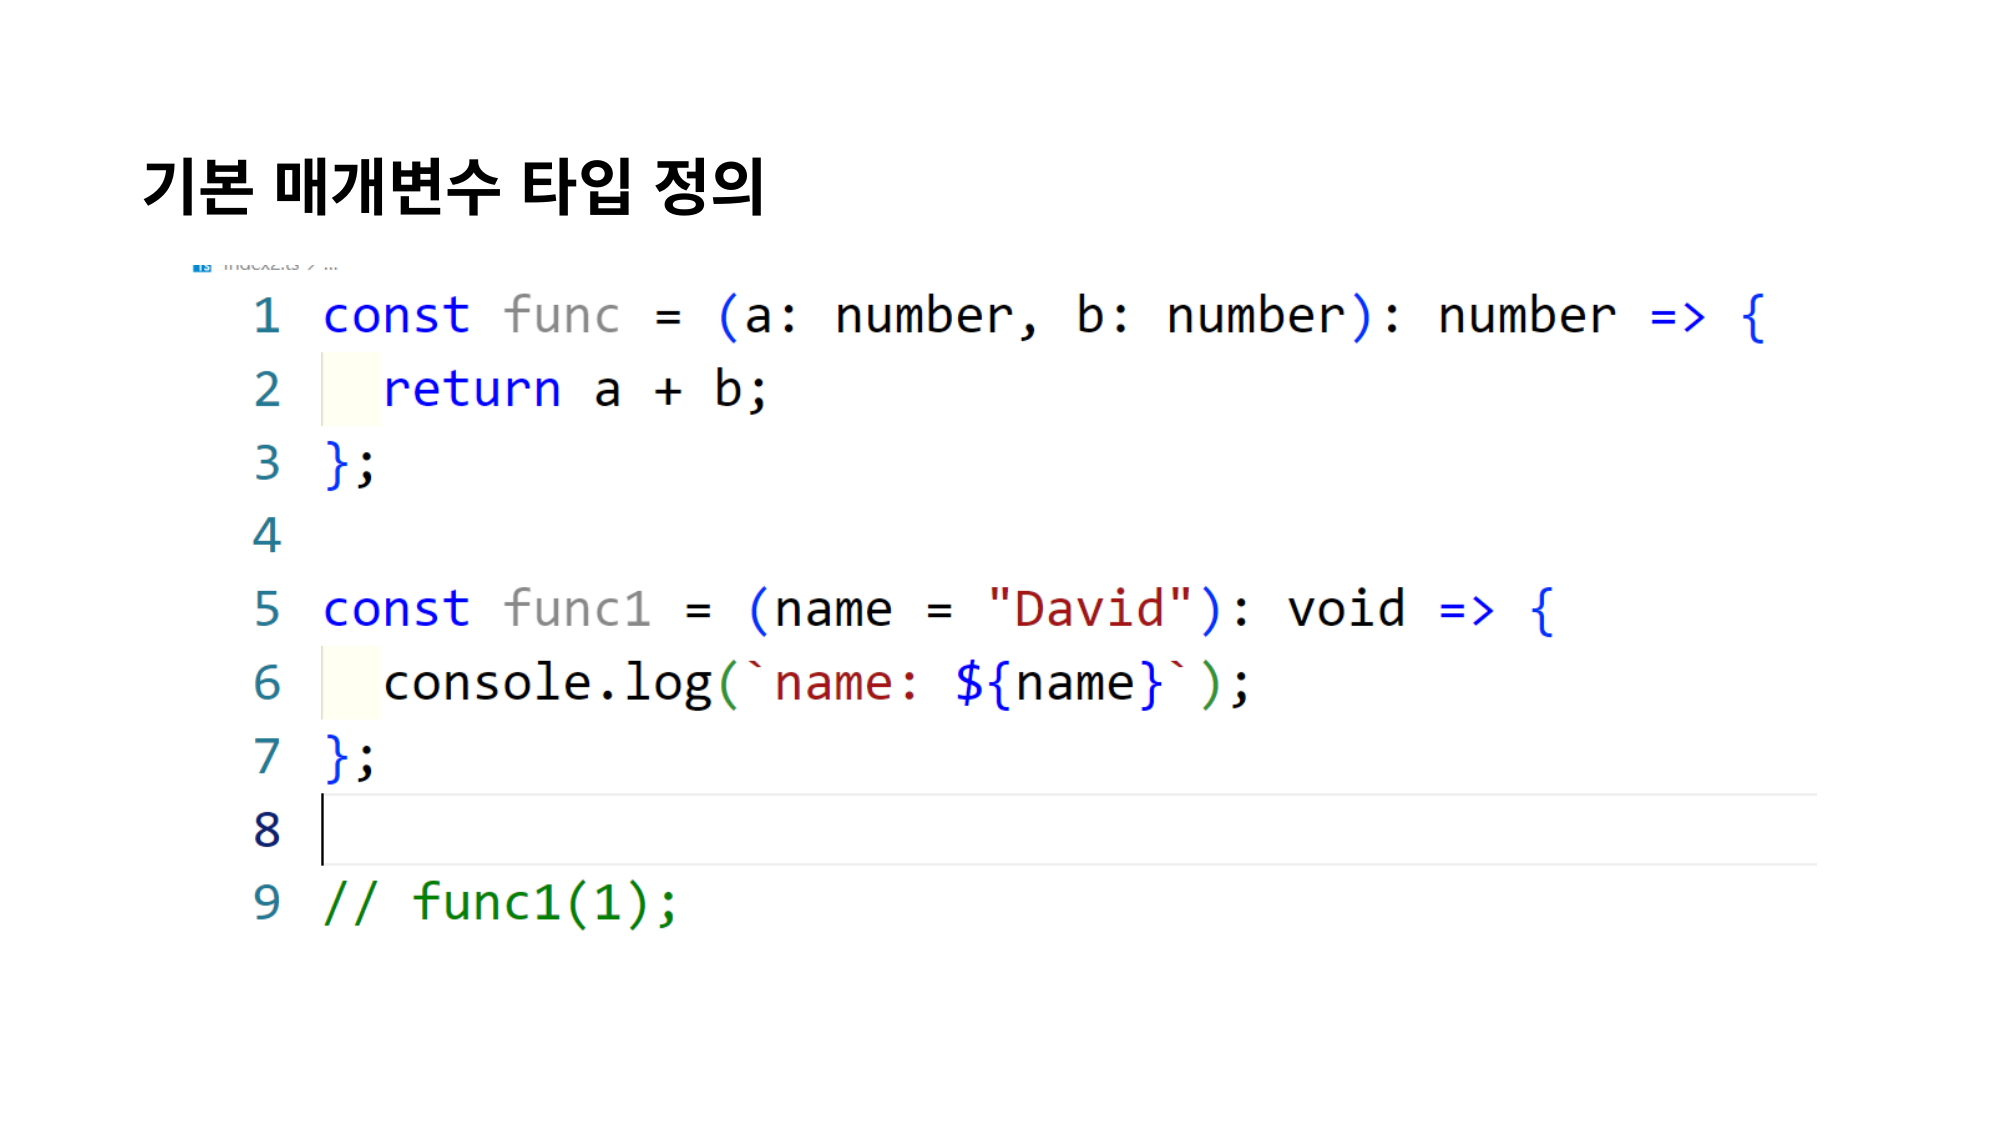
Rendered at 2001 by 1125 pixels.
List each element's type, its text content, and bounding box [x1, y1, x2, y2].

picture [182, 265, 1817, 952]
text_box 기본 매개변수 타입 정의 [126, 140, 1874, 231]
